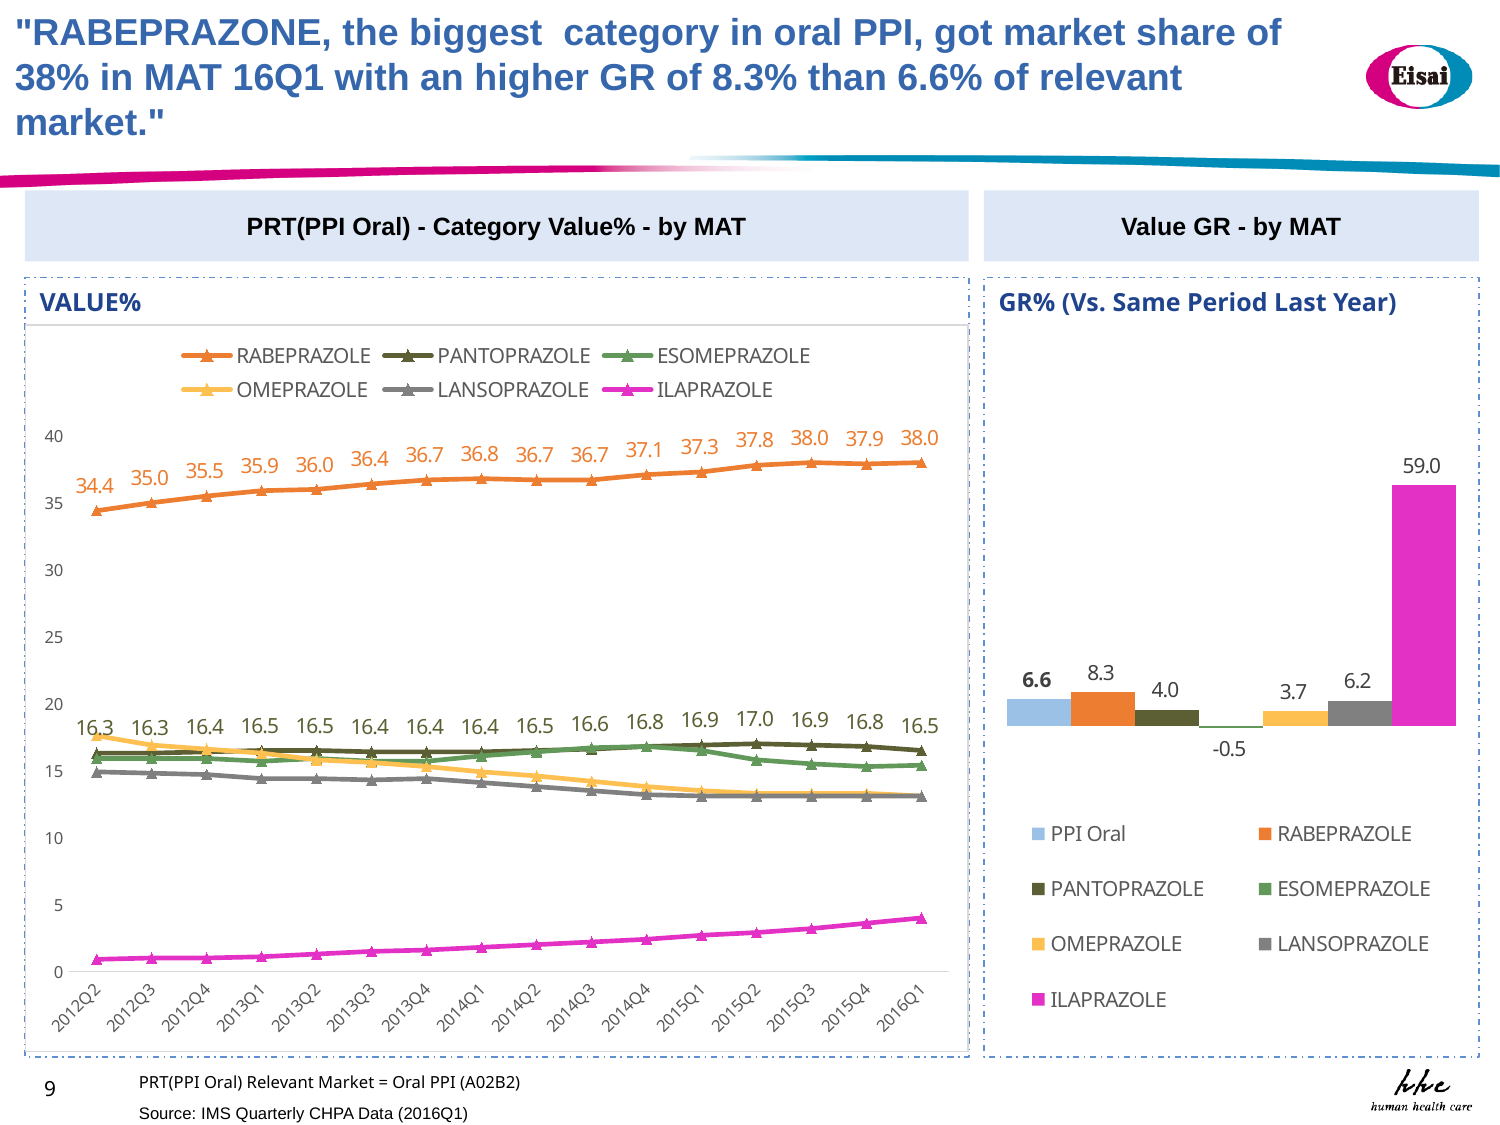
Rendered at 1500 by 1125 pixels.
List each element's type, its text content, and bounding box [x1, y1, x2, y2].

text_box PRT(PPI Oral) - Category Value% - by MAT [24, 190, 969, 262]
chart [983, 323, 1480, 1053]
slide_number 9 [29, 1069, 123, 1110]
list "RABEPRAZONE, the biggest category in oral PPI, got market share of 38% in MAT 16Q1 with an higher GR of 8.3% than 6.6% of relevant market." [0, 0, 1337, 150]
picture [1372, 1069, 1473, 1111]
picture [1366, 45, 1450, 110]
text_box [983, 277, 1479, 323]
list PRT(PPI Oral) Relevant Market = Oral PPI (A02B2) [123, 1068, 1372, 1095]
text_box [24, 277, 969, 323]
picture [1436, 45, 1473, 70]
text_box Source: IMS Quarterly CHPA Data (2016Q1) [123, 1095, 1372, 1125]
chart [24, 323, 970, 1053]
picture [0, 152, 1500, 191]
picture [1424, 83, 1473, 110]
text_box Value GR - by MAT [983, 190, 1479, 262]
